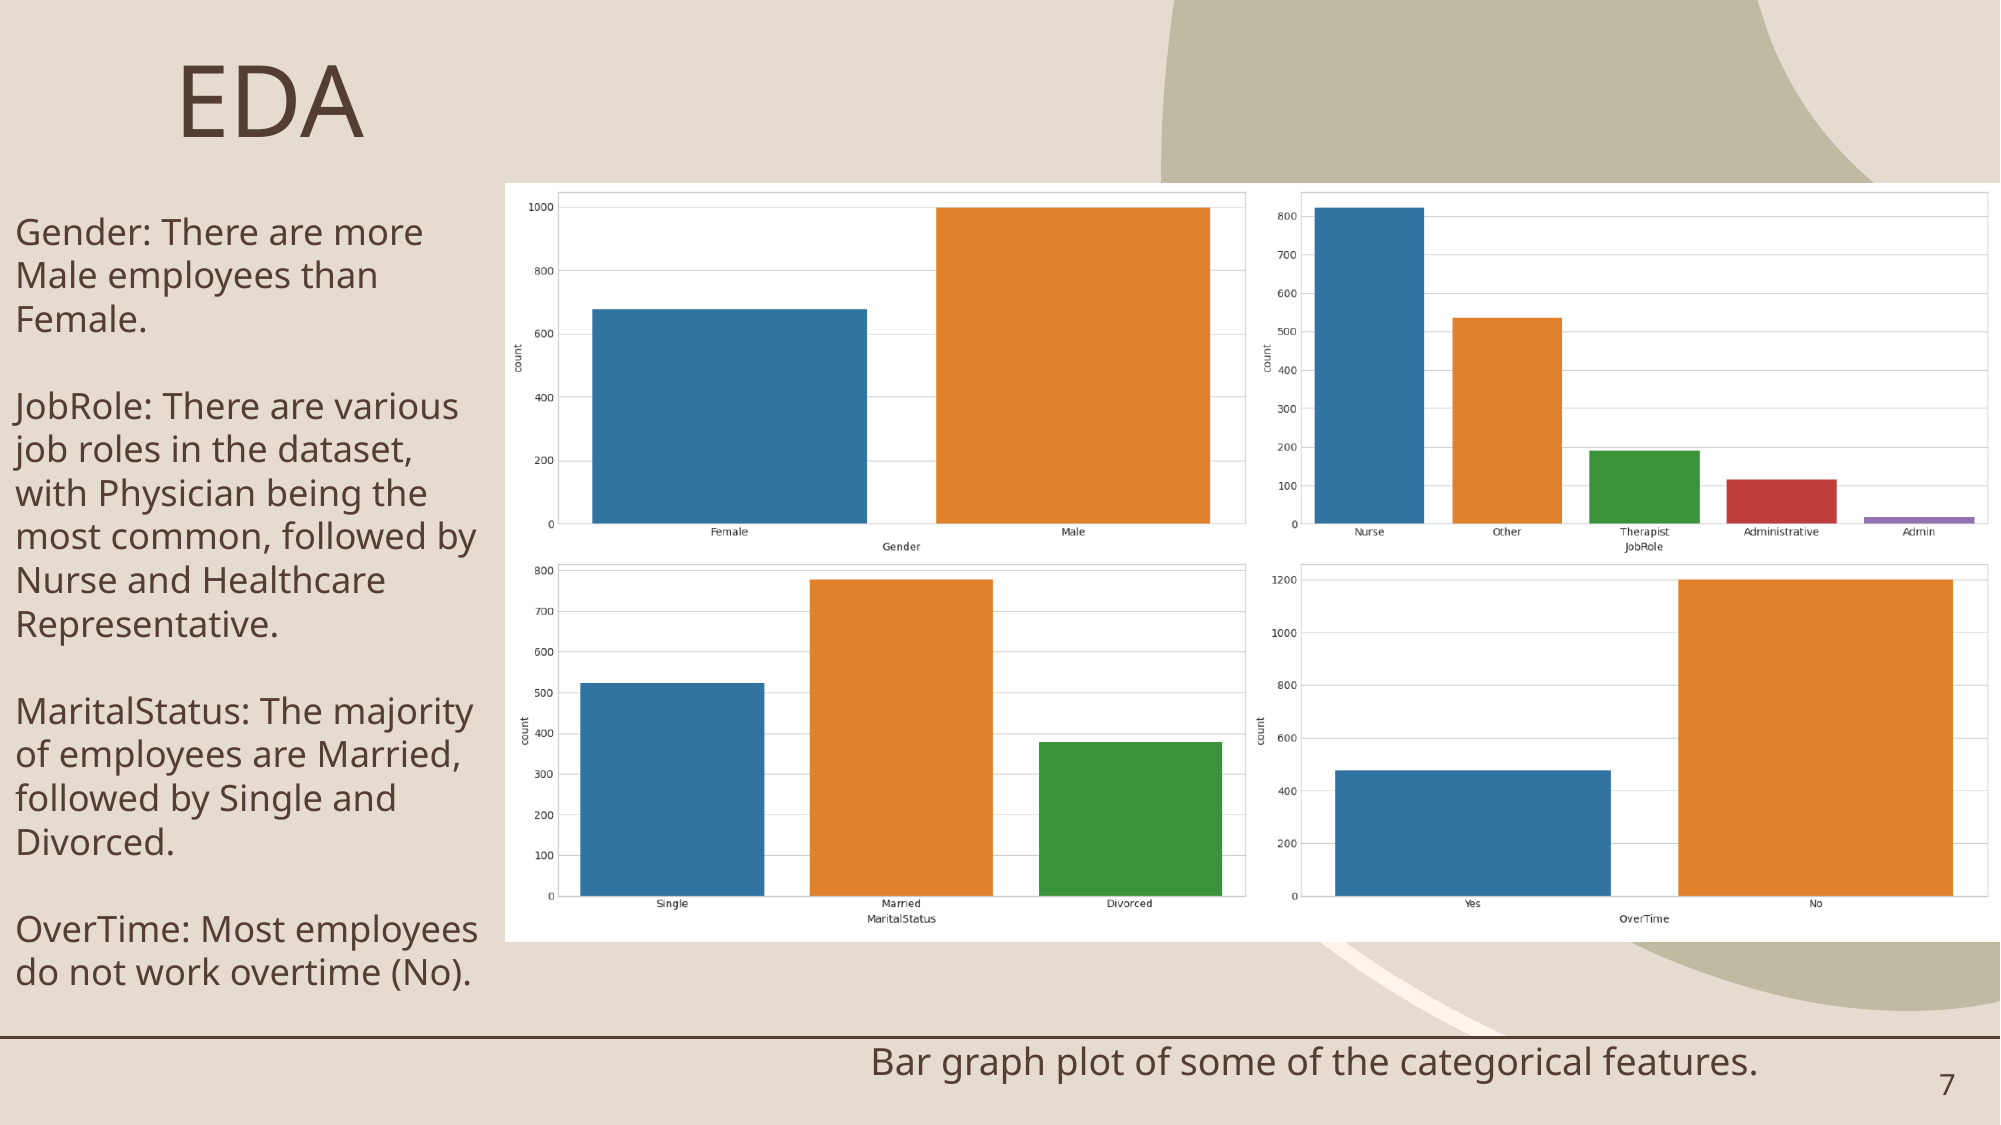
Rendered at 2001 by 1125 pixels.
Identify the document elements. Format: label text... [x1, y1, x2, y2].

text_box Bar graph plot of some of the categorical features. [601, 1030, 2000, 1125]
title EDA [159, 55, 1226, 167]
list Gender: There are more Male employees than Female. JobRole: There are various job roles in the dataset, with Physician being the most common, followed by Nurse and Healthcare Representative. MaritalStatus: The majority of employees are Married, followed by Single and Divorced. OverTime: Most employees do not work overtime (No). [0, 201, 496, 1031]
picture [505, 183, 2000, 1030]
